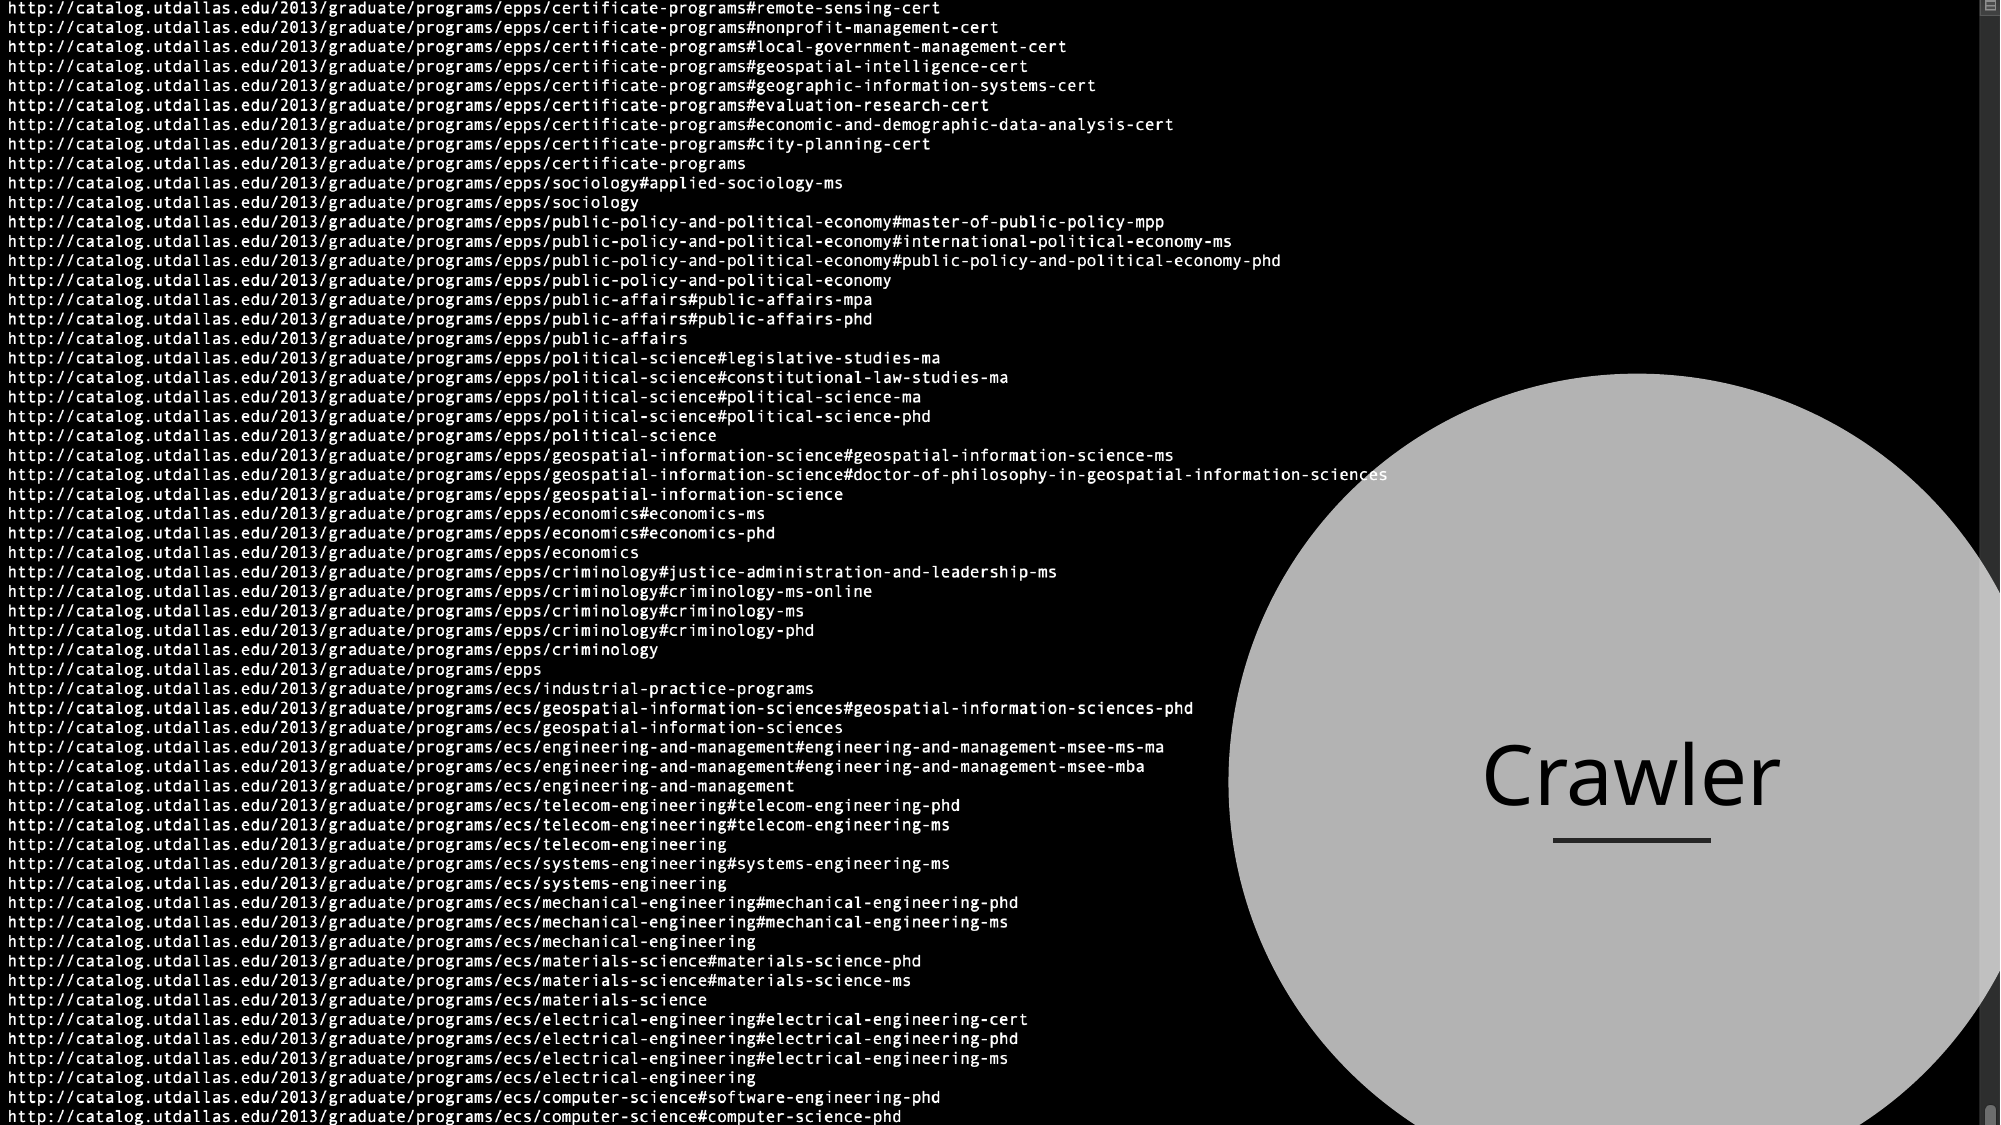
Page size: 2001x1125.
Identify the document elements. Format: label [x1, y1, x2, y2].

list [0, 0, 2000, 1125]
